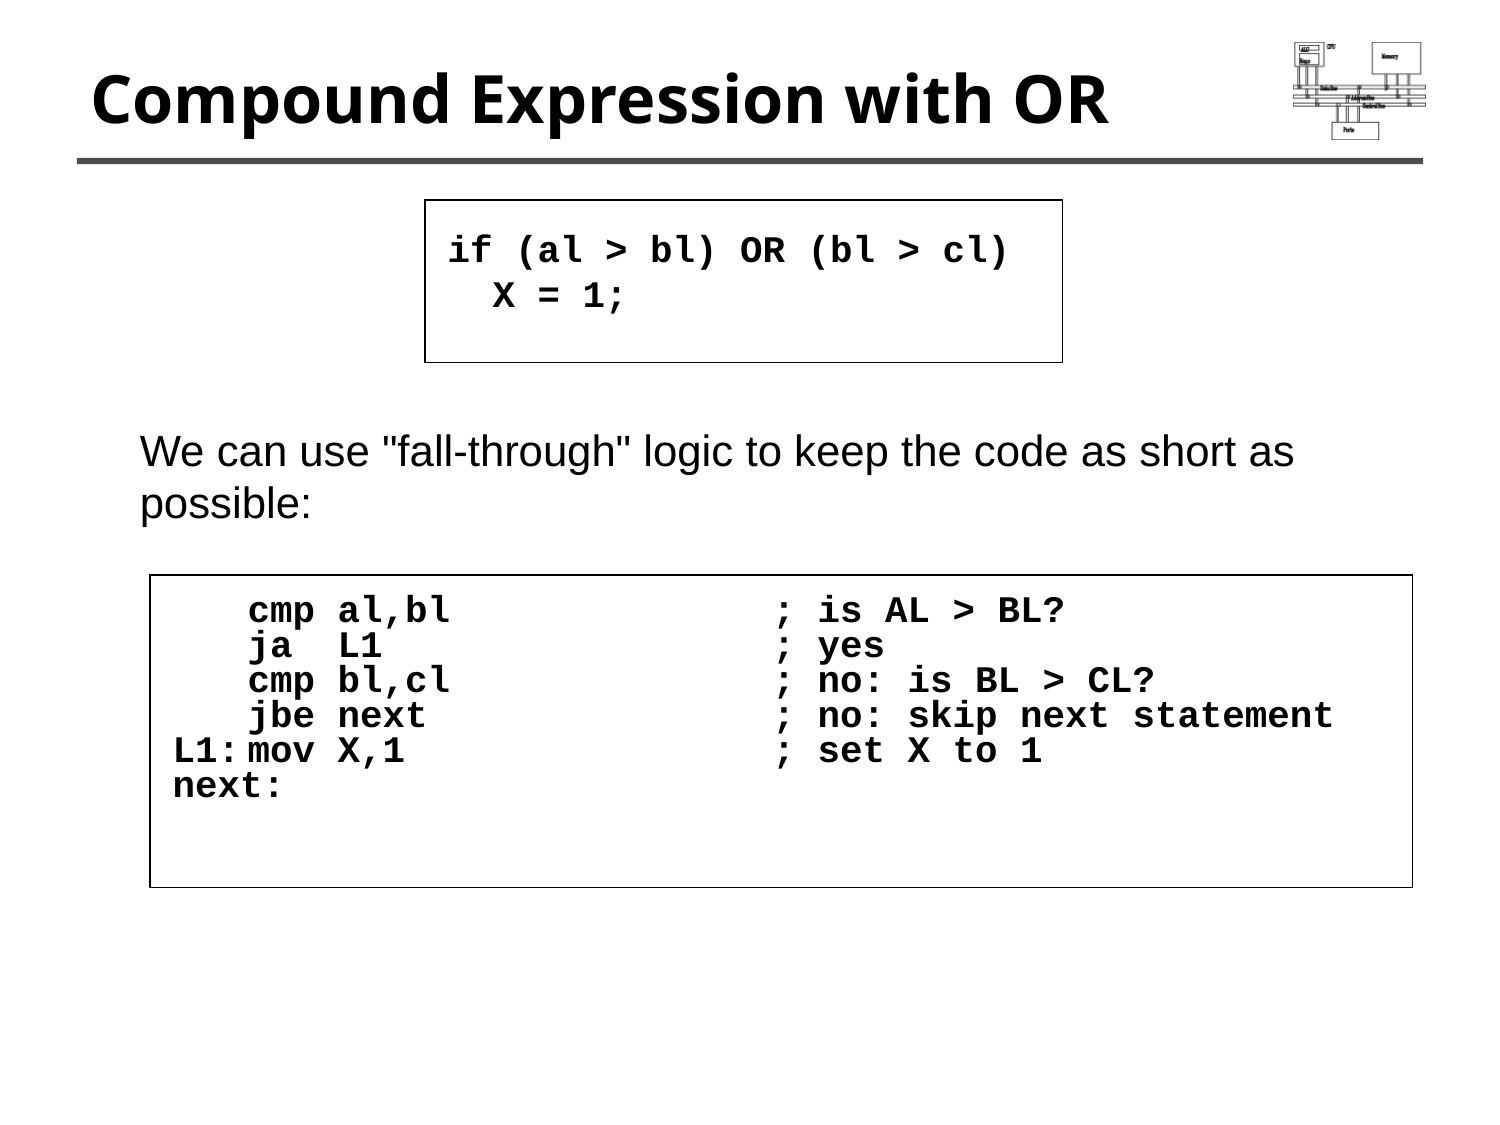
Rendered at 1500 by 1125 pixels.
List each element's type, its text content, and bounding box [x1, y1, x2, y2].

text_box We can use "fall-through" logic to keep the code as short as possible: [124, 399, 1325, 550]
text_box cmp al,bl ; is AL > BL? ja L1 ; yes cmp bl,cl ; no: is BL > CL? jbe next ; no: skip next statement L1: mov X,1 ; set X to 1 next: [149, 574, 1413, 888]
title Compound Expression with OR [74, 44, 1426, 150]
picture [1293, 42, 1430, 140]
text_box if (al > bl) OR (bl > cl) X = 1; [425, 199, 1063, 363]
